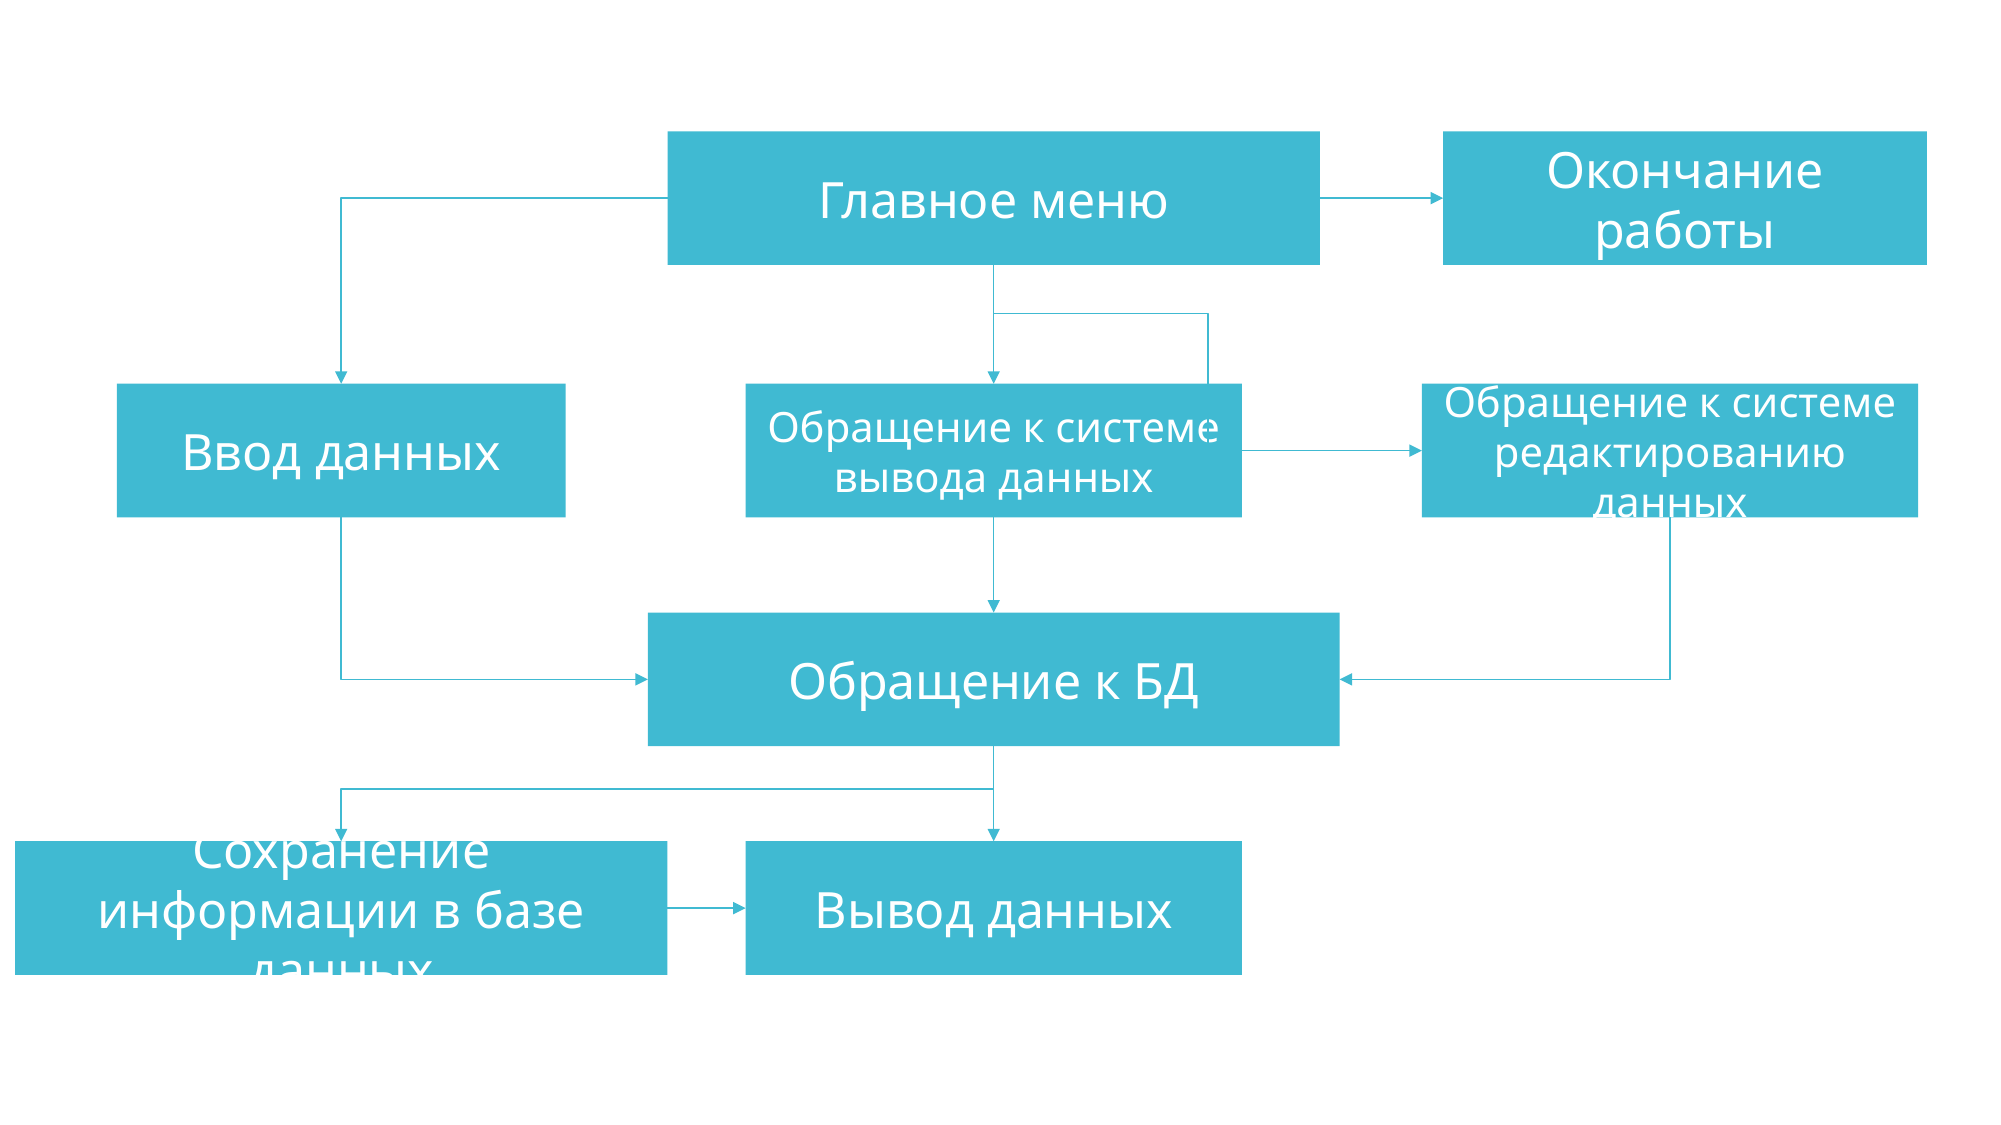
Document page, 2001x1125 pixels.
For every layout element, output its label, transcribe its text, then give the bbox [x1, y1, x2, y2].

text_box Сохранение информации в базе данных [14, 840, 619, 976]
text_box Обращение к системе редактированию данных [1423, 383, 1919, 518]
text_box Обращение к системе вывода данных [745, 383, 1243, 518]
text_box Ввод данных [116, 383, 566, 518]
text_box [341, 197, 668, 384]
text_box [413, 444, 576, 752]
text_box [1423, 433, 1586, 764]
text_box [619, 467, 716, 1121]
text_box Вывод данных [745, 840, 1243, 976]
text_box Обращение к БД [716, 612, 1340, 747]
text_box Главное меню [667, 130, 1321, 266]
text_box Окончание работы [1442, 130, 1928, 266]
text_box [993, 313, 1423, 451]
